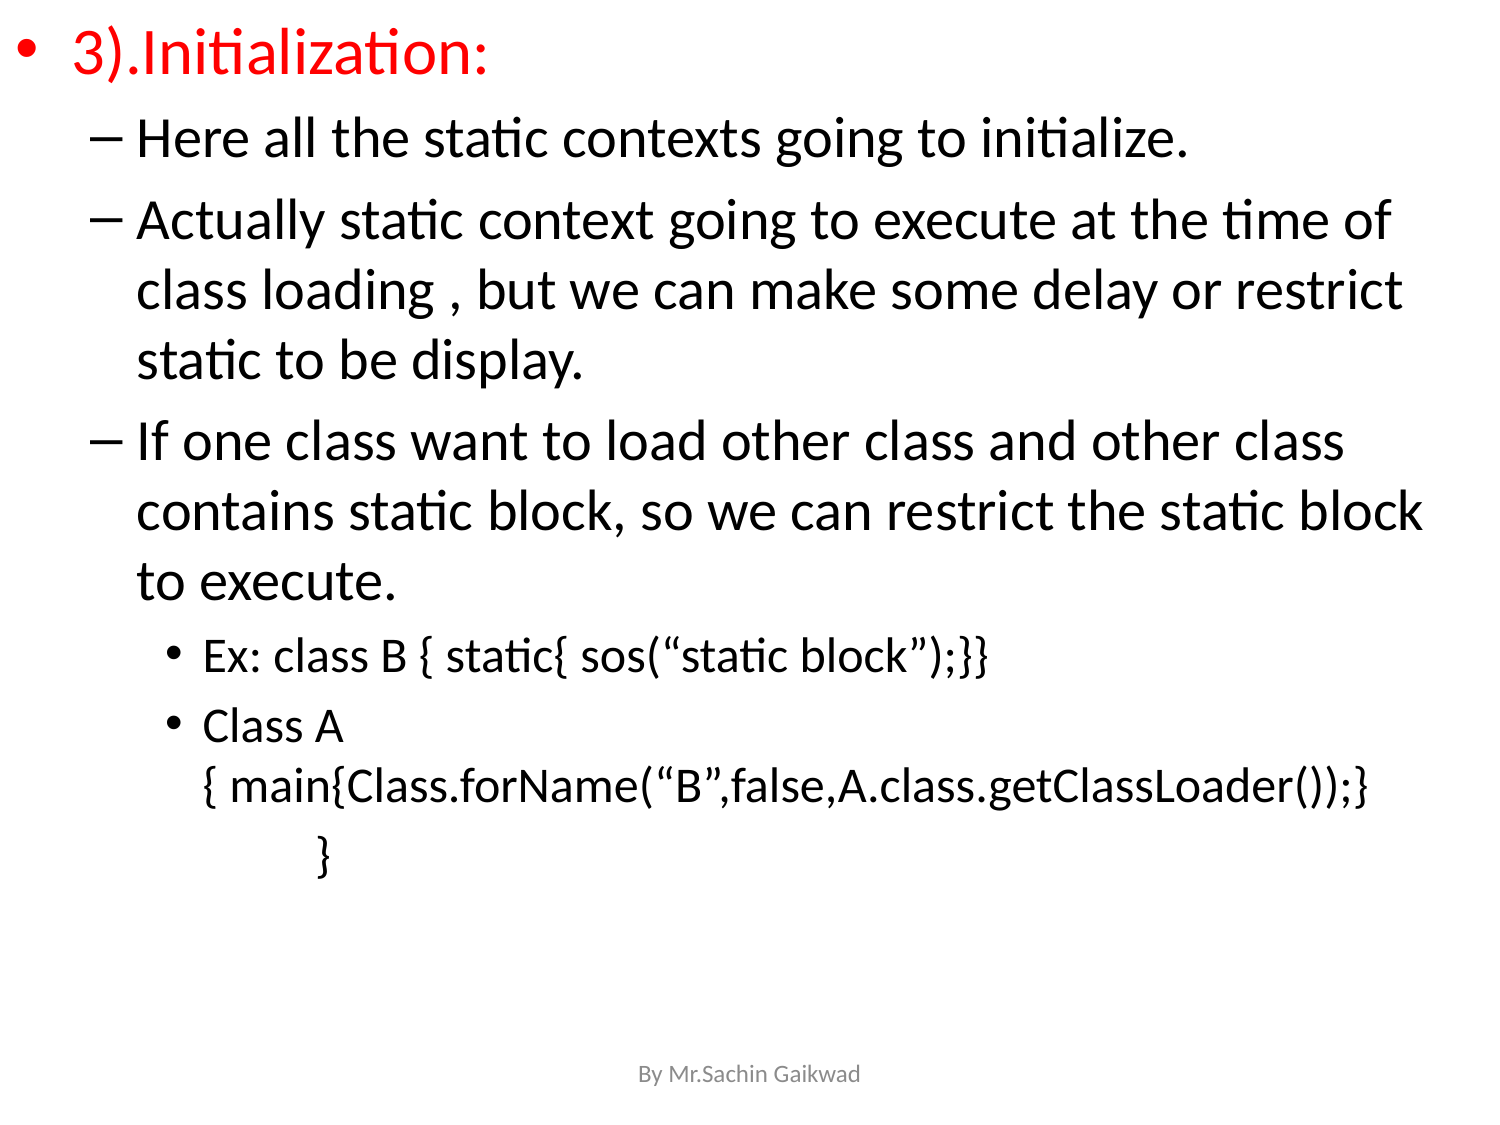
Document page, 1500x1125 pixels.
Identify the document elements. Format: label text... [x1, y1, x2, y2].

footer By Mr.Sachin Gaikwad [512, 1042, 988, 1103]
list 3).Initialization: Here all the static contexts going to initialize. Actually static context going to execute at the time of class loading , but we can make some delay or restrict static to be display. If one class want to load other class and other class contains static block, so we can restrict the static block to execute. Ex: class B { static{ sos(“static block”);}} Class A { main{Class.forName(“B”,false,A.class.getClassLoader());} } [0, 0, 1500, 1125]
